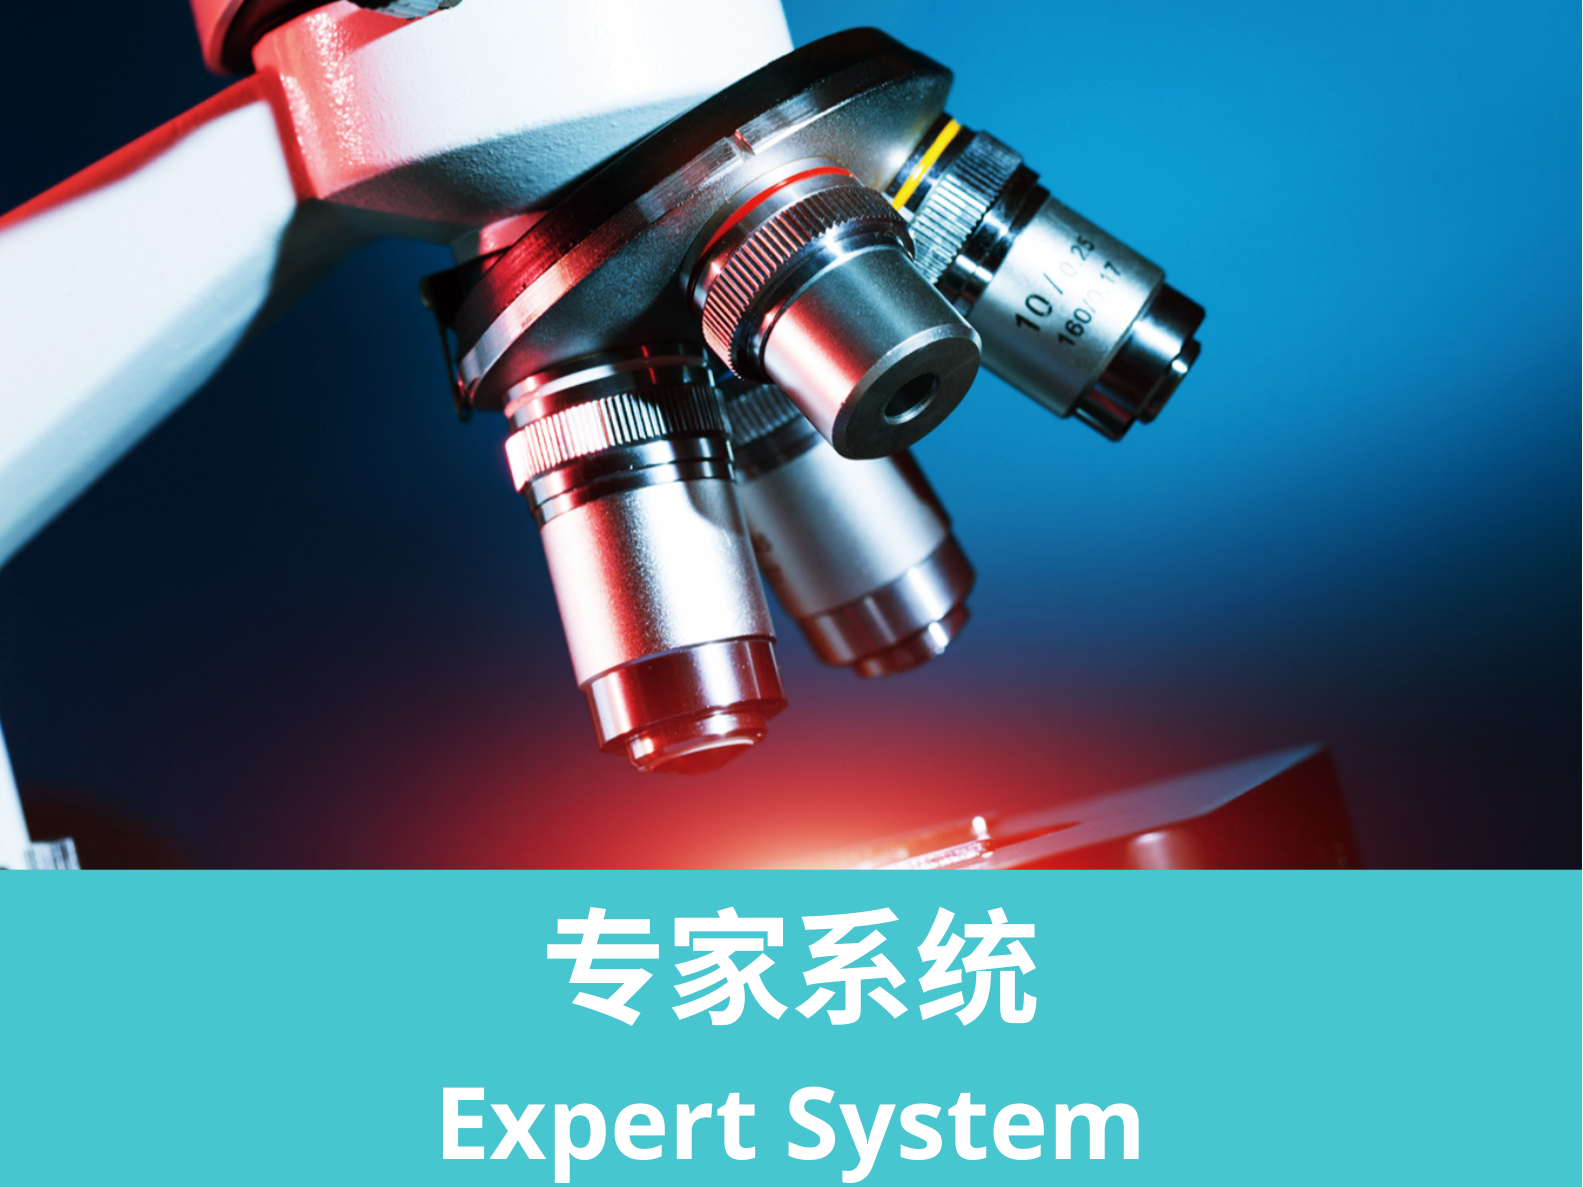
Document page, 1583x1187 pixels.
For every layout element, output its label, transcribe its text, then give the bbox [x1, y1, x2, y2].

text_box [0, 0, 1582, 869]
text_box 专家系统 Expert System [220, 889, 1362, 1180]
text_box [0, 869, 1582, 1187]
